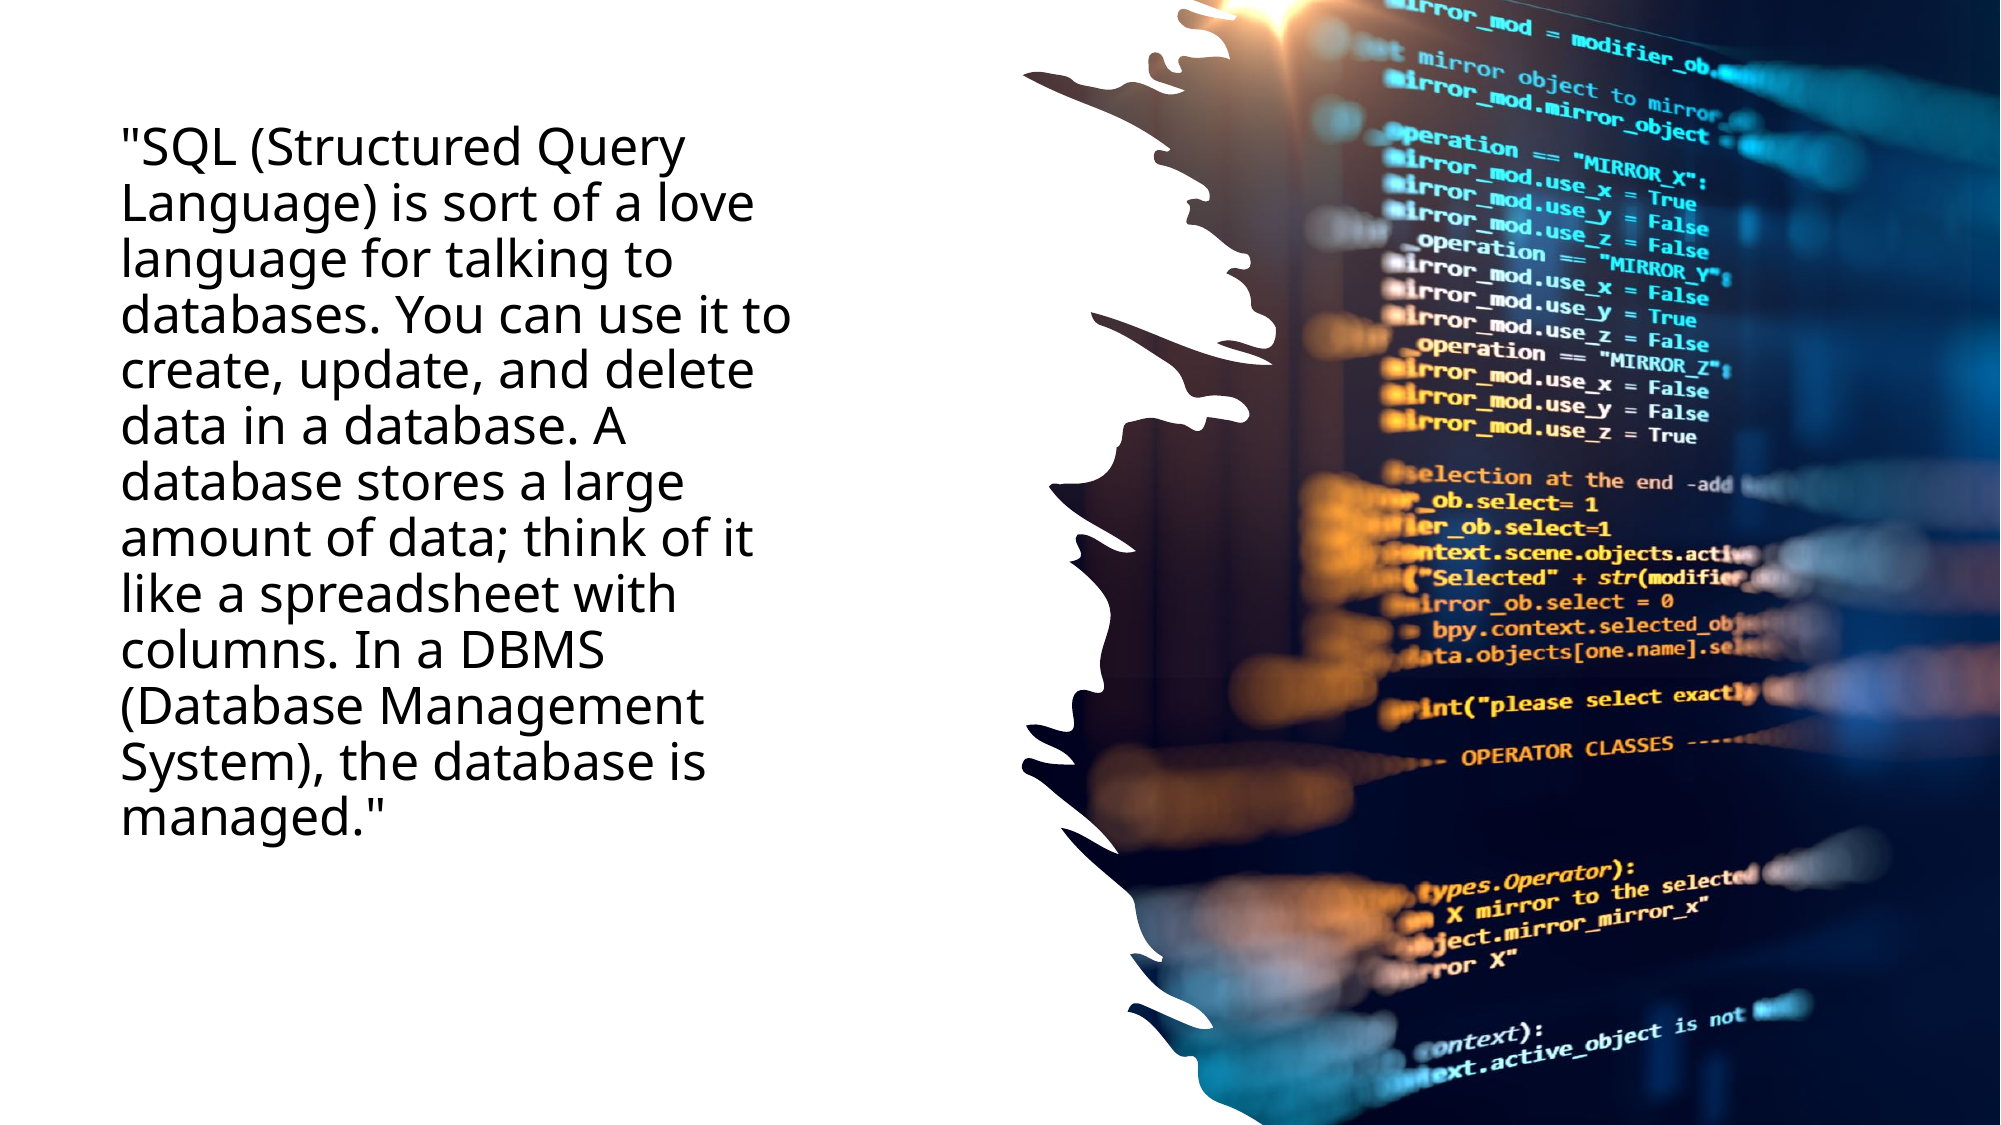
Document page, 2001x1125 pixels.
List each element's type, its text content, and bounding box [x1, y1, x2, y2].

title "SQL (Structured Query Language) is sort of a love language for talking to databases. You can use it to create, update, and delete data in a database. A database stores a large amount of data; think of it like a spreadsheet with columns. In a DBMS (Database Management System), the database is managed." [105, 105, 864, 855]
text_box [0, 0, 1021, 1125]
picture [1721, 69, 1737, 78]
picture [1021, 0, 2000, 1125]
